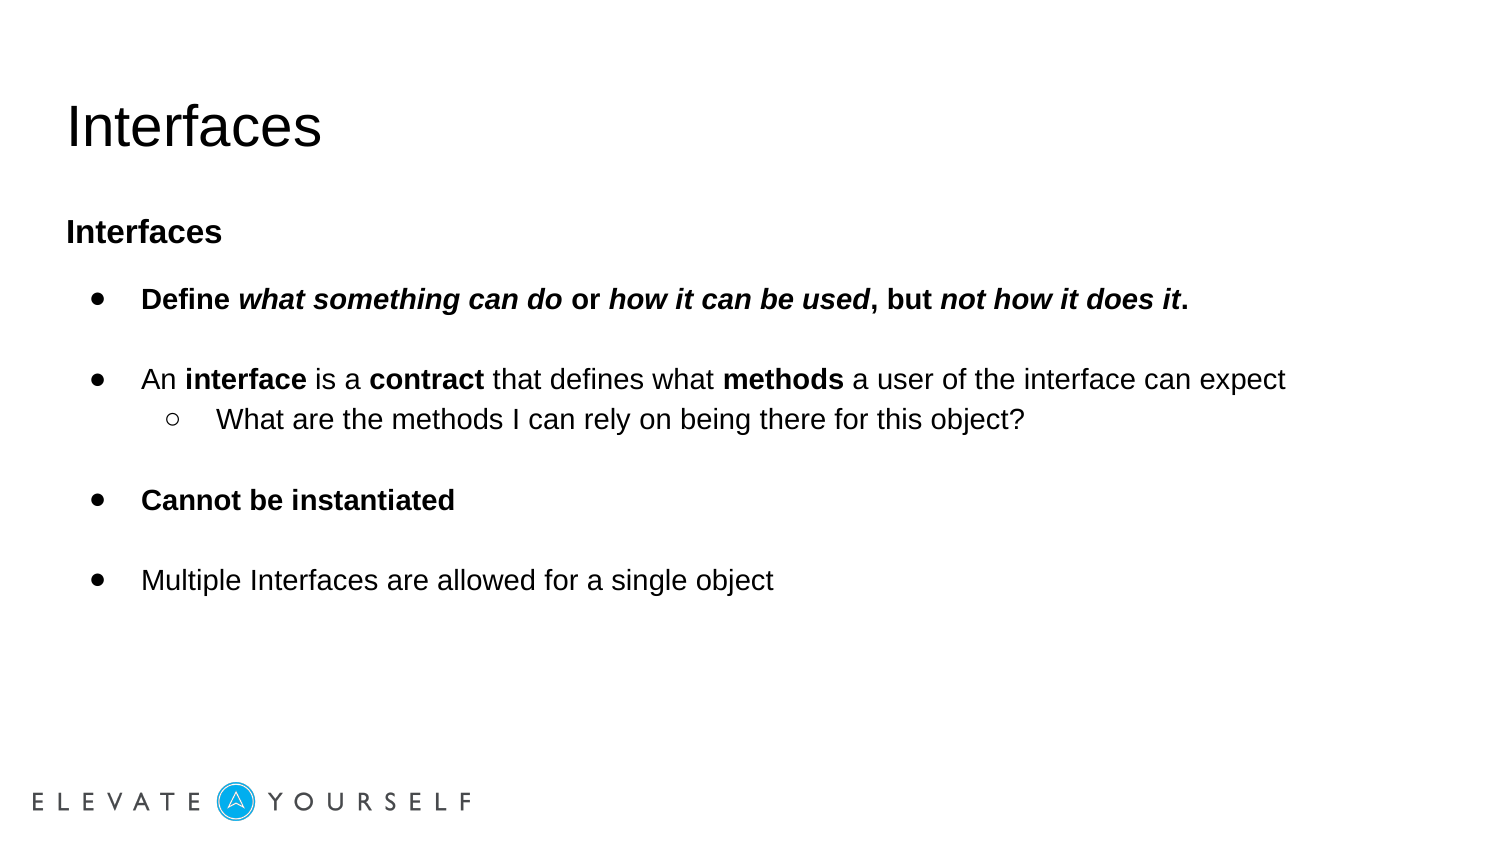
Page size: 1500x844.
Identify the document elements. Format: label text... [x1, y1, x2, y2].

list Interfaces Define what something can do or how it can be used, but not how it does it. An interface is a contract that defines what methods a user of the interface can expect What are the methods I can rely on being there for this object? Cannot be instantiated Multiple Interfaces are allowed for a single object [51, 189, 1449, 451]
title Interfaces [51, 72, 1449, 167]
picture [33, 781, 470, 821]
